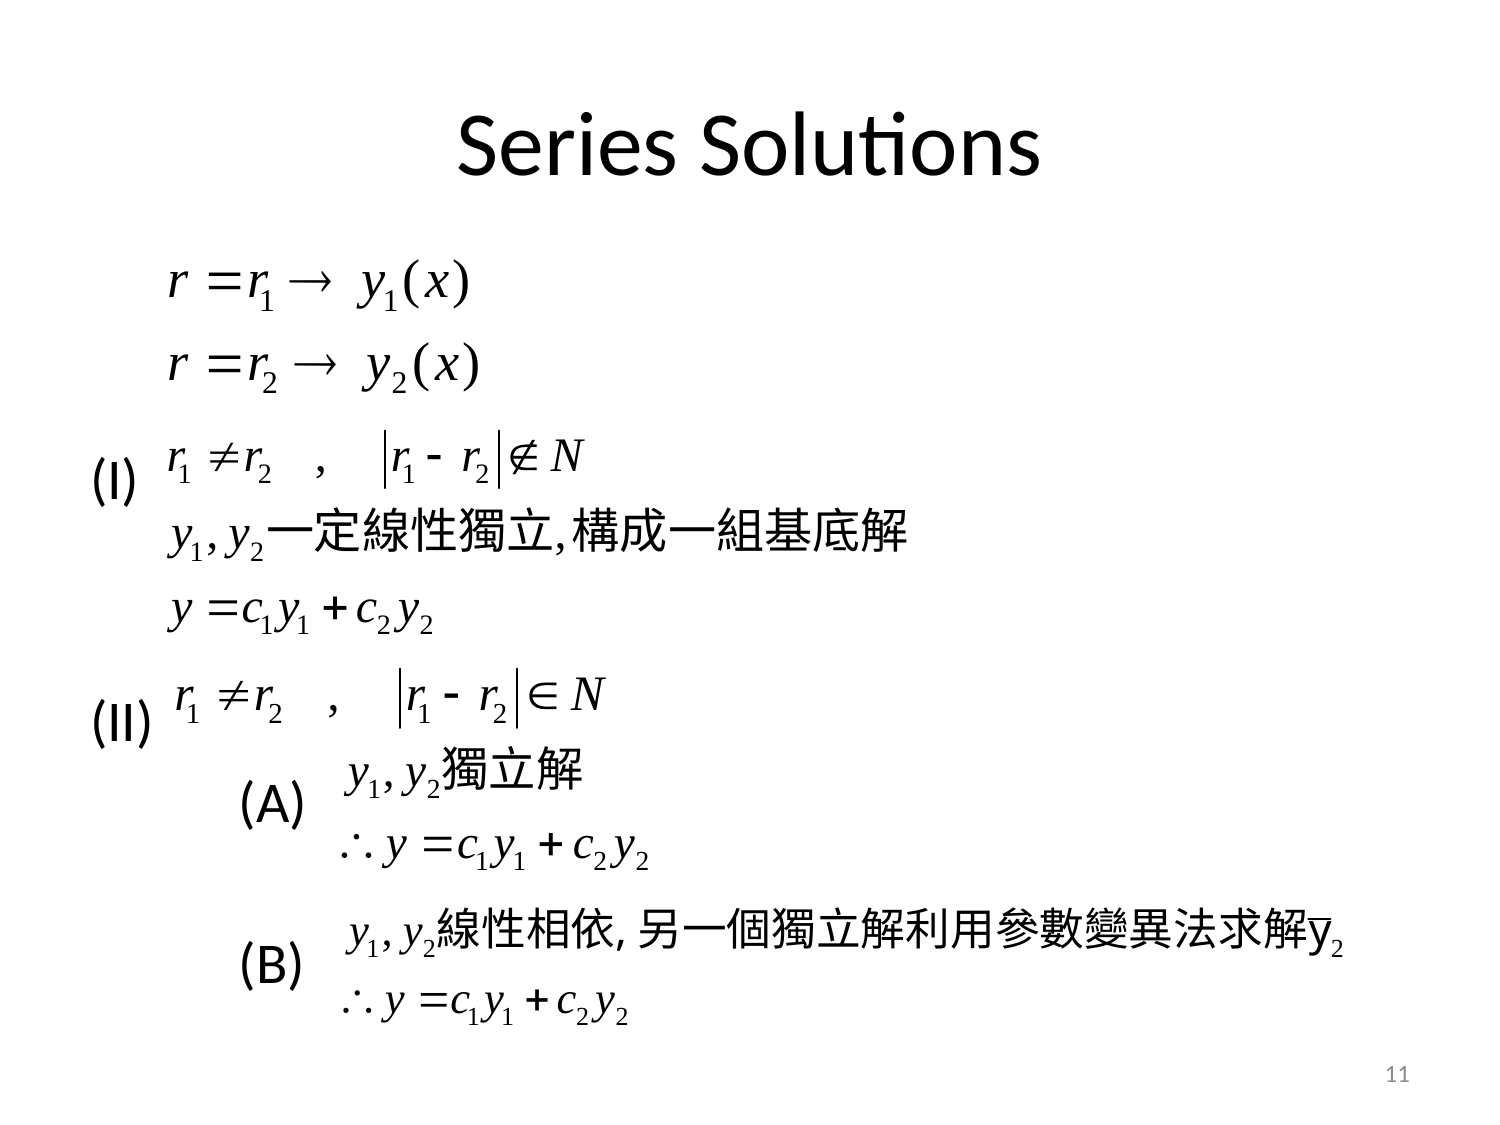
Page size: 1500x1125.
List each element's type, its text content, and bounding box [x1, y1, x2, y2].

list (I) (II) (A) (B) [75, 262, 1425, 1005]
title Series Solutions [75, 45, 1425, 233]
slide_number 11 [1074, 1042, 1425, 1103]
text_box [166, 656, 618, 740]
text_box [338, 900, 1351, 1036]
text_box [159, 243, 491, 407]
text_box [159, 420, 917, 646]
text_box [335, 739, 659, 882]
